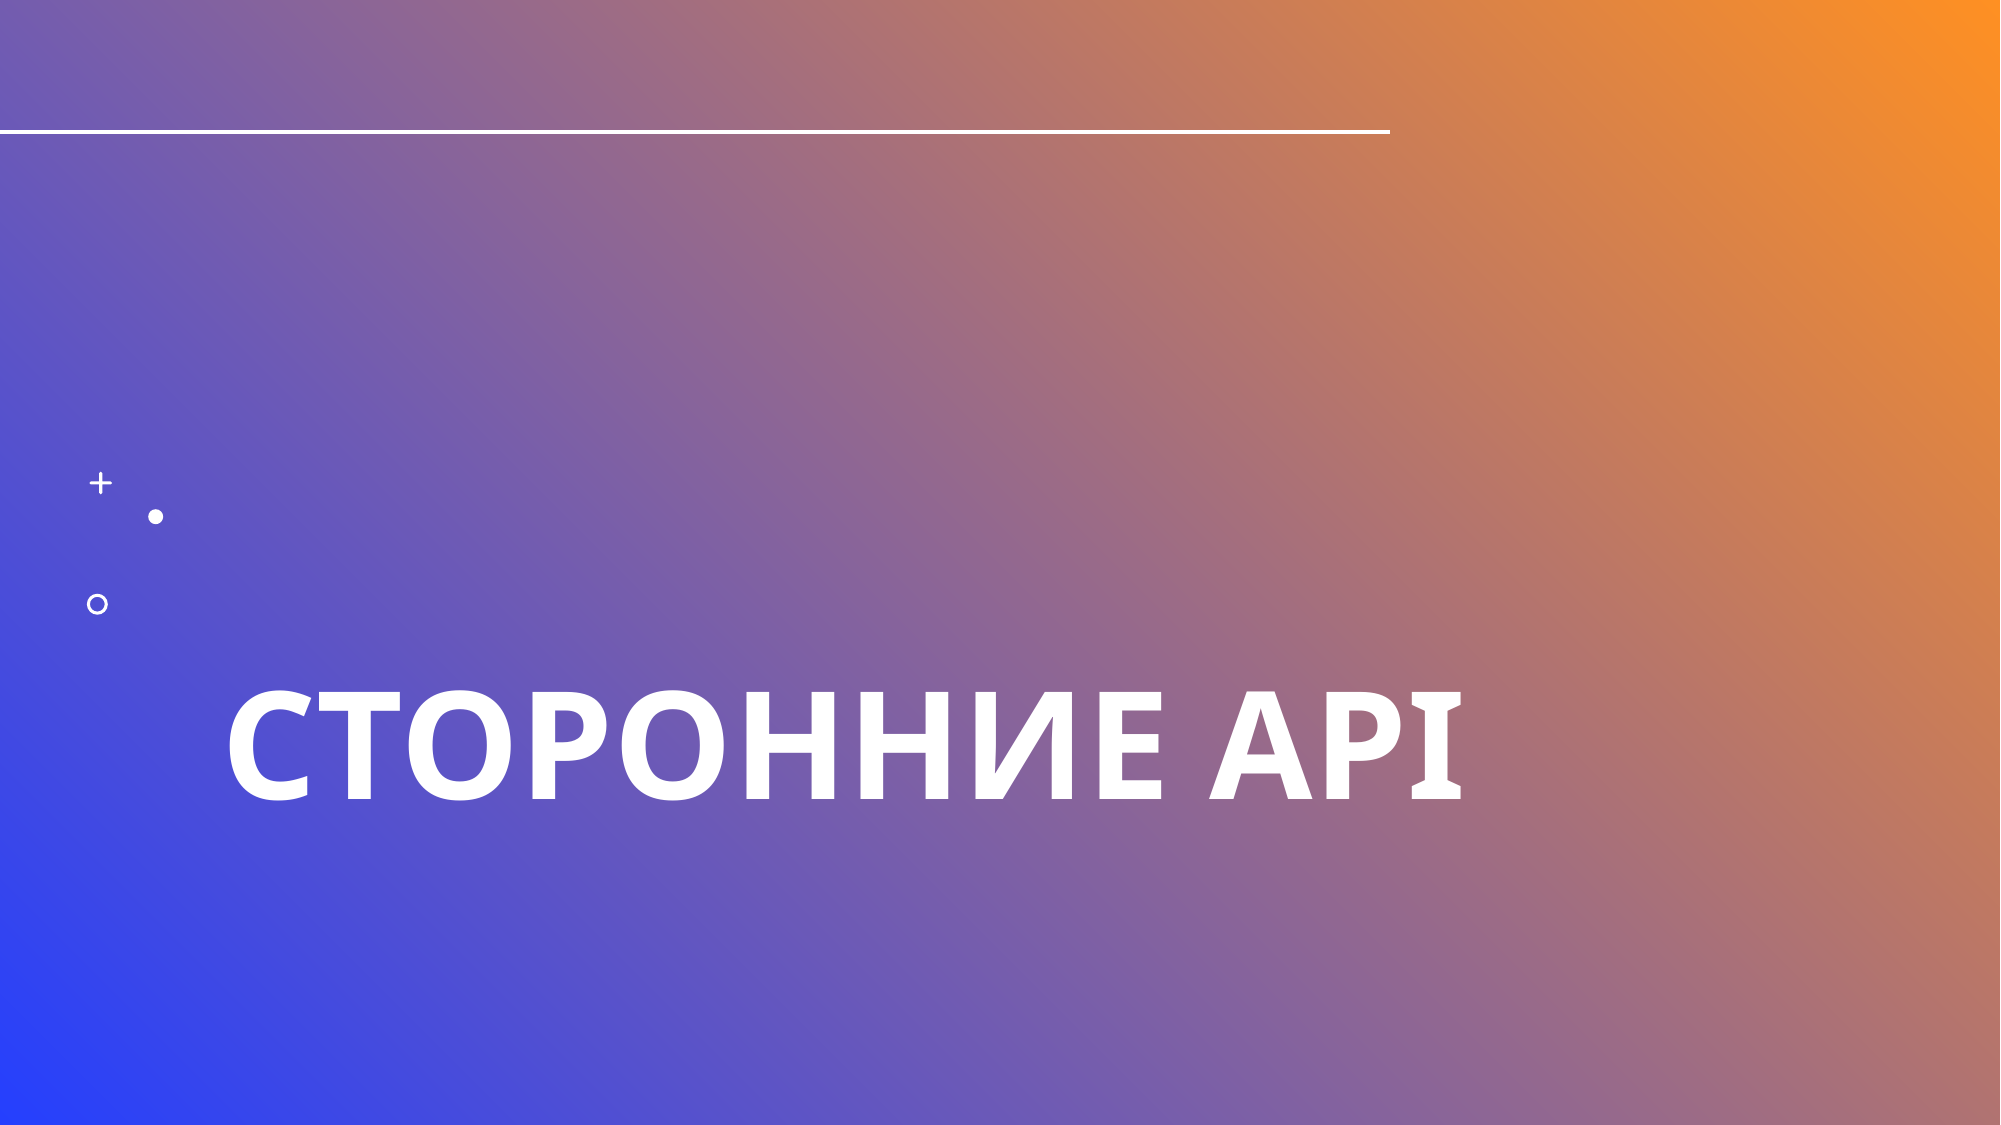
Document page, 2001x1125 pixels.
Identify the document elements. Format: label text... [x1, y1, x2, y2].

text_box [0, 0, 2000, 1125]
text_box [148, 509, 164, 525]
text_box [89, 471, 113, 495]
text_box [86, 593, 108, 615]
title Сторонние api [206, 372, 1794, 840]
